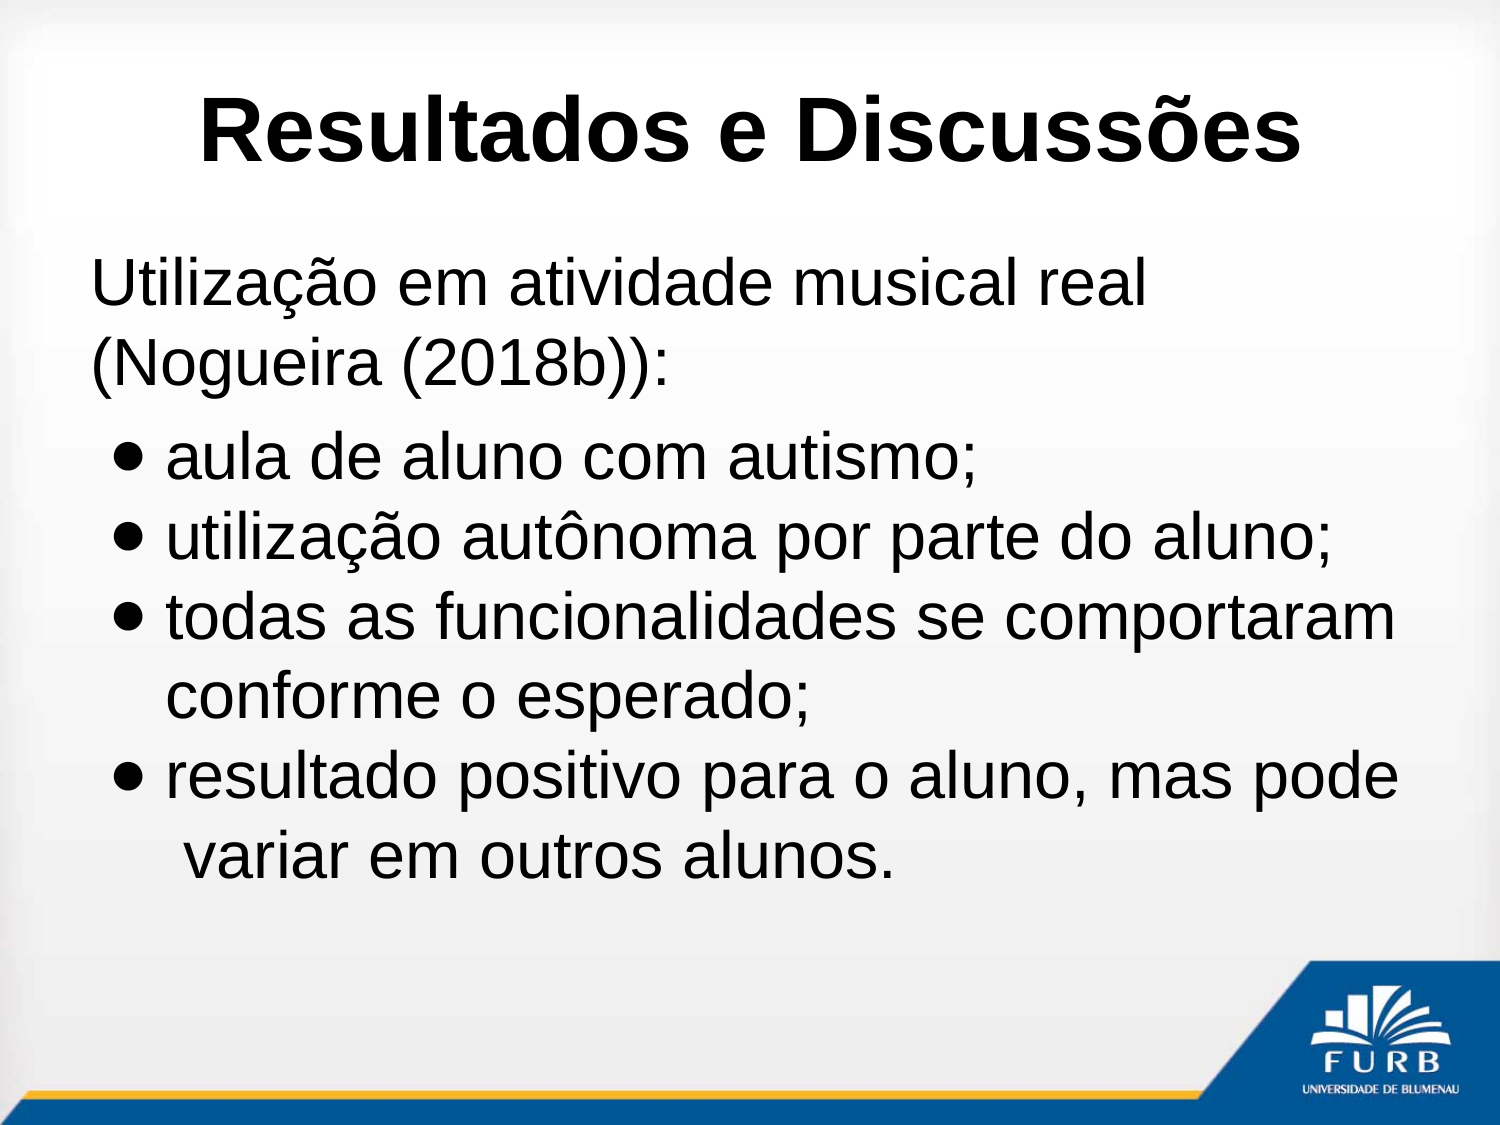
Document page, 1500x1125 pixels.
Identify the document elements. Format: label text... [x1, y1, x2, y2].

list Utilização em atividade musical real (Nogueira (2018b)): aula de aluno com autismo; utilização autônoma por parte do aluno; todas as funcionalidades se comportaram conforme o esperado; resultado positivo para o aluno, mas pode variar em outros alunos. [75, 231, 1425, 1000]
title Resultados e Discussões [76, 30, 1427, 219]
picture [0, 0, 1500, 1125]
